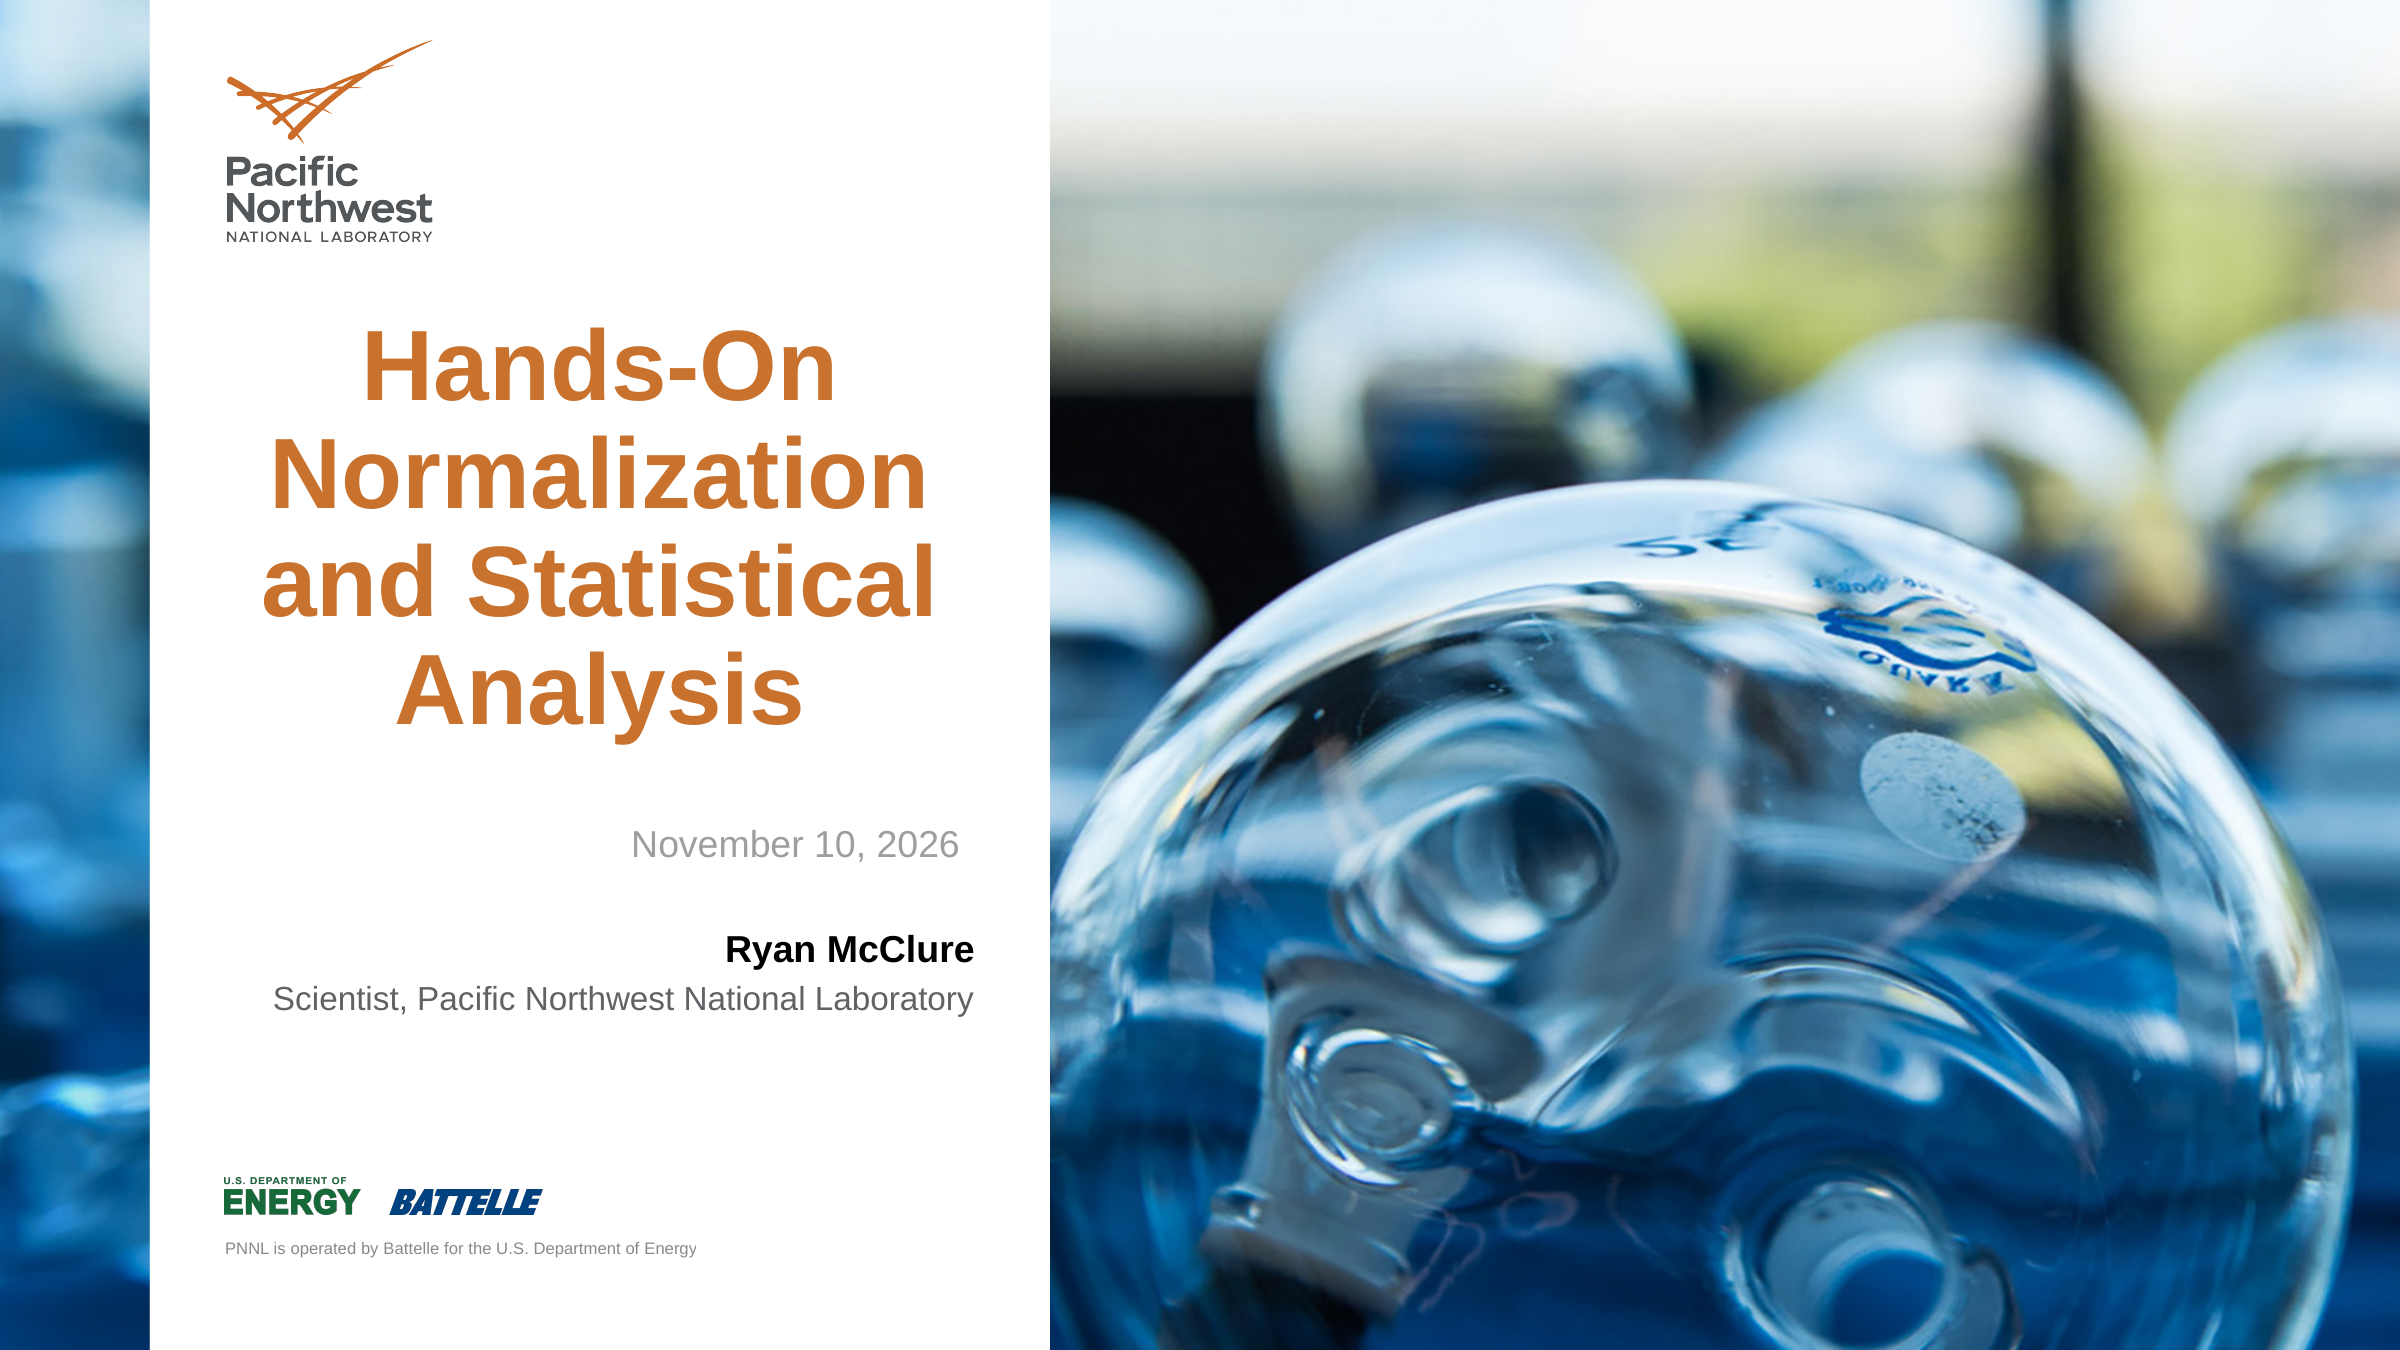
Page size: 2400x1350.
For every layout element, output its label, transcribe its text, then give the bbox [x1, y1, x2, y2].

picture [389, 1189, 543, 1215]
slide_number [435, 806, 975, 879]
picture [0, 0, 149, 1350]
picture [225, 38, 435, 244]
picture [1050, 0, 2400, 1350]
list Scientist, Pacific Northwest National Laboratory [225, 981, 975, 1027]
picture [224, 1177, 361, 1215]
title Hands-On Normalization and Statistical Analysis [225, 284, 975, 746]
list Ryan McClure [224, 930, 975, 975]
